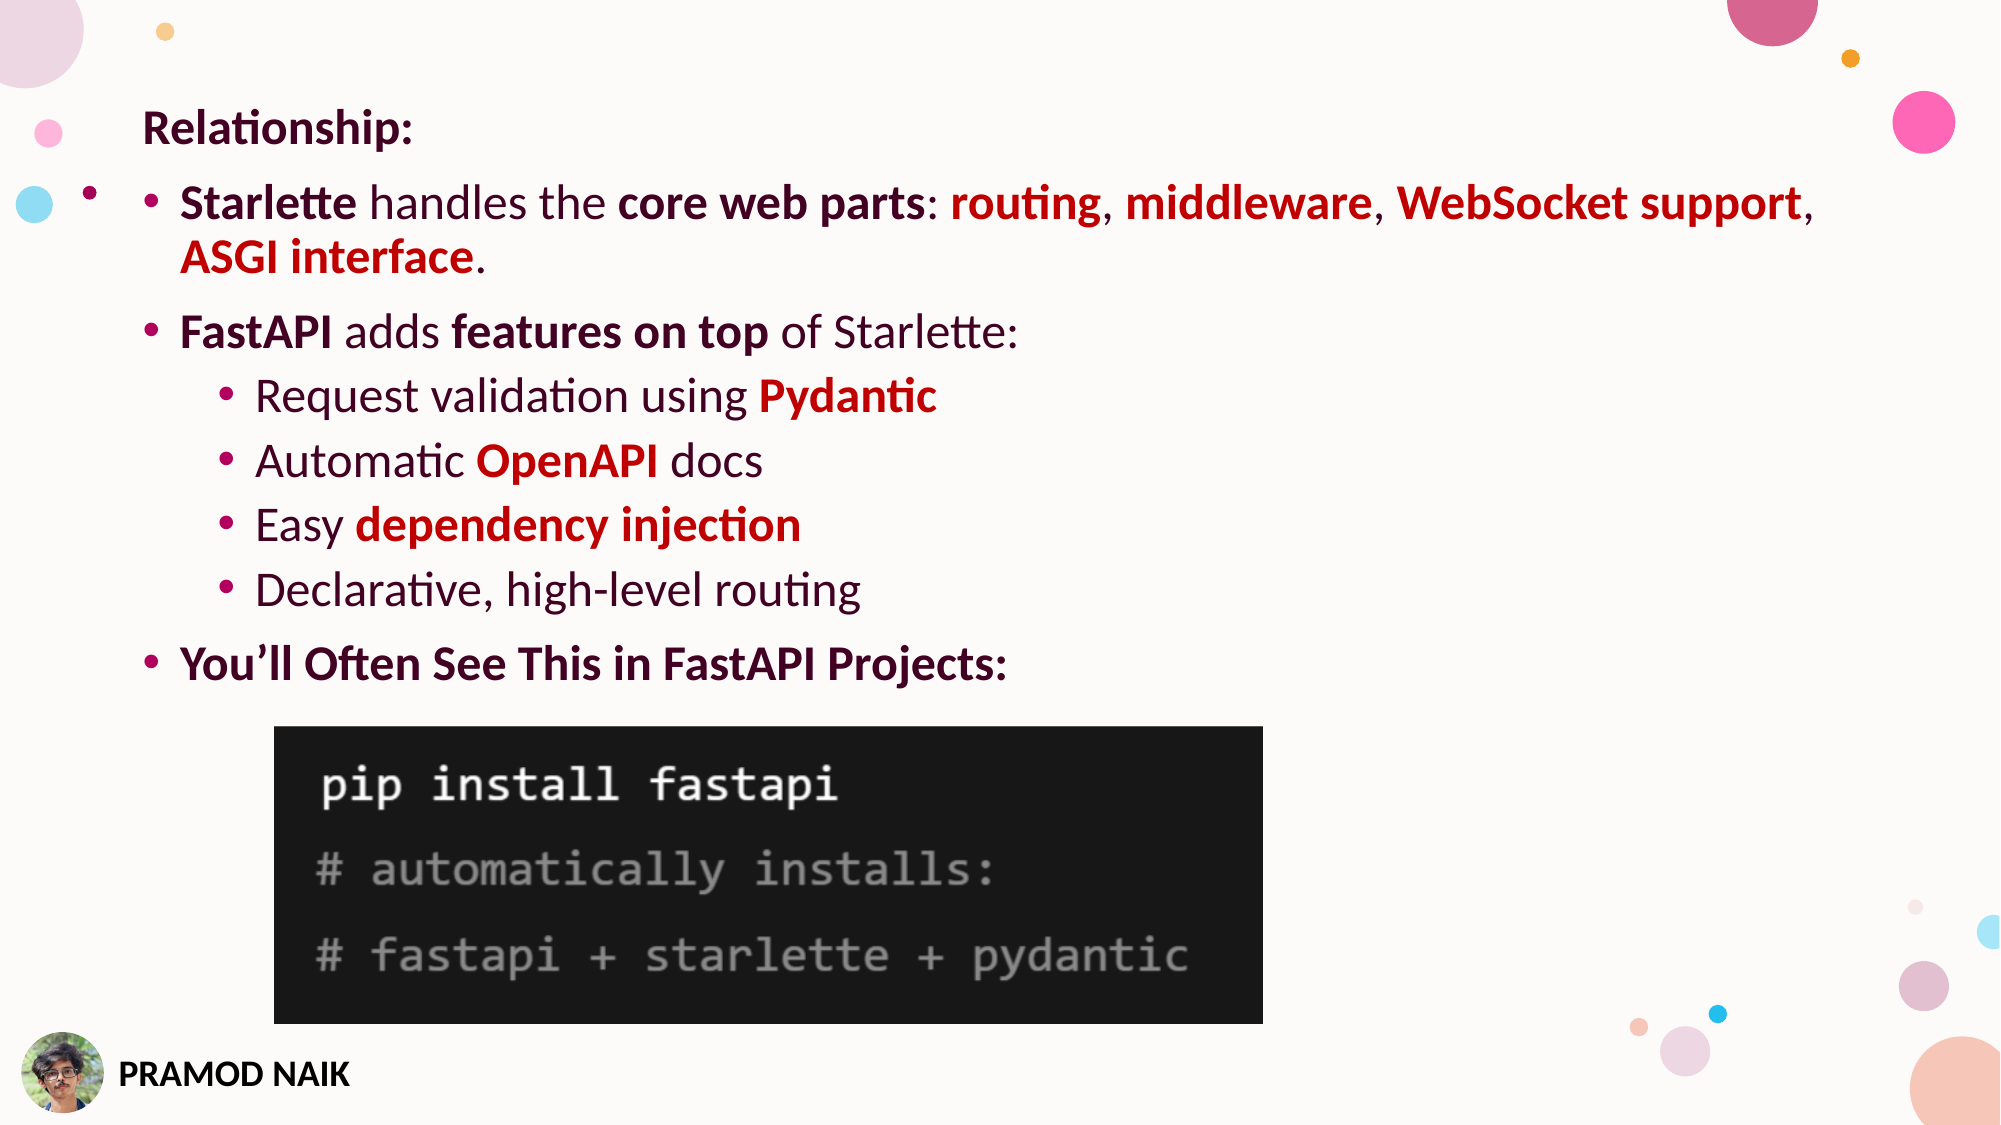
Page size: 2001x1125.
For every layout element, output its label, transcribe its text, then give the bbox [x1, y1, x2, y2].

picture [274, 725, 1263, 1024]
picture [21, 1031, 104, 1114]
list Relationship: Starlette handles the core web parts: routing, middleware, WebSocket support, ASGI interface. FastAPI adds features on top of Starlette: Request validation using Pydantic Automatic OpenAPI docs Easy dependency injection Declarative, high-level routing You’ll Often See This in FastAPI Projects: [127, 94, 1877, 1043]
